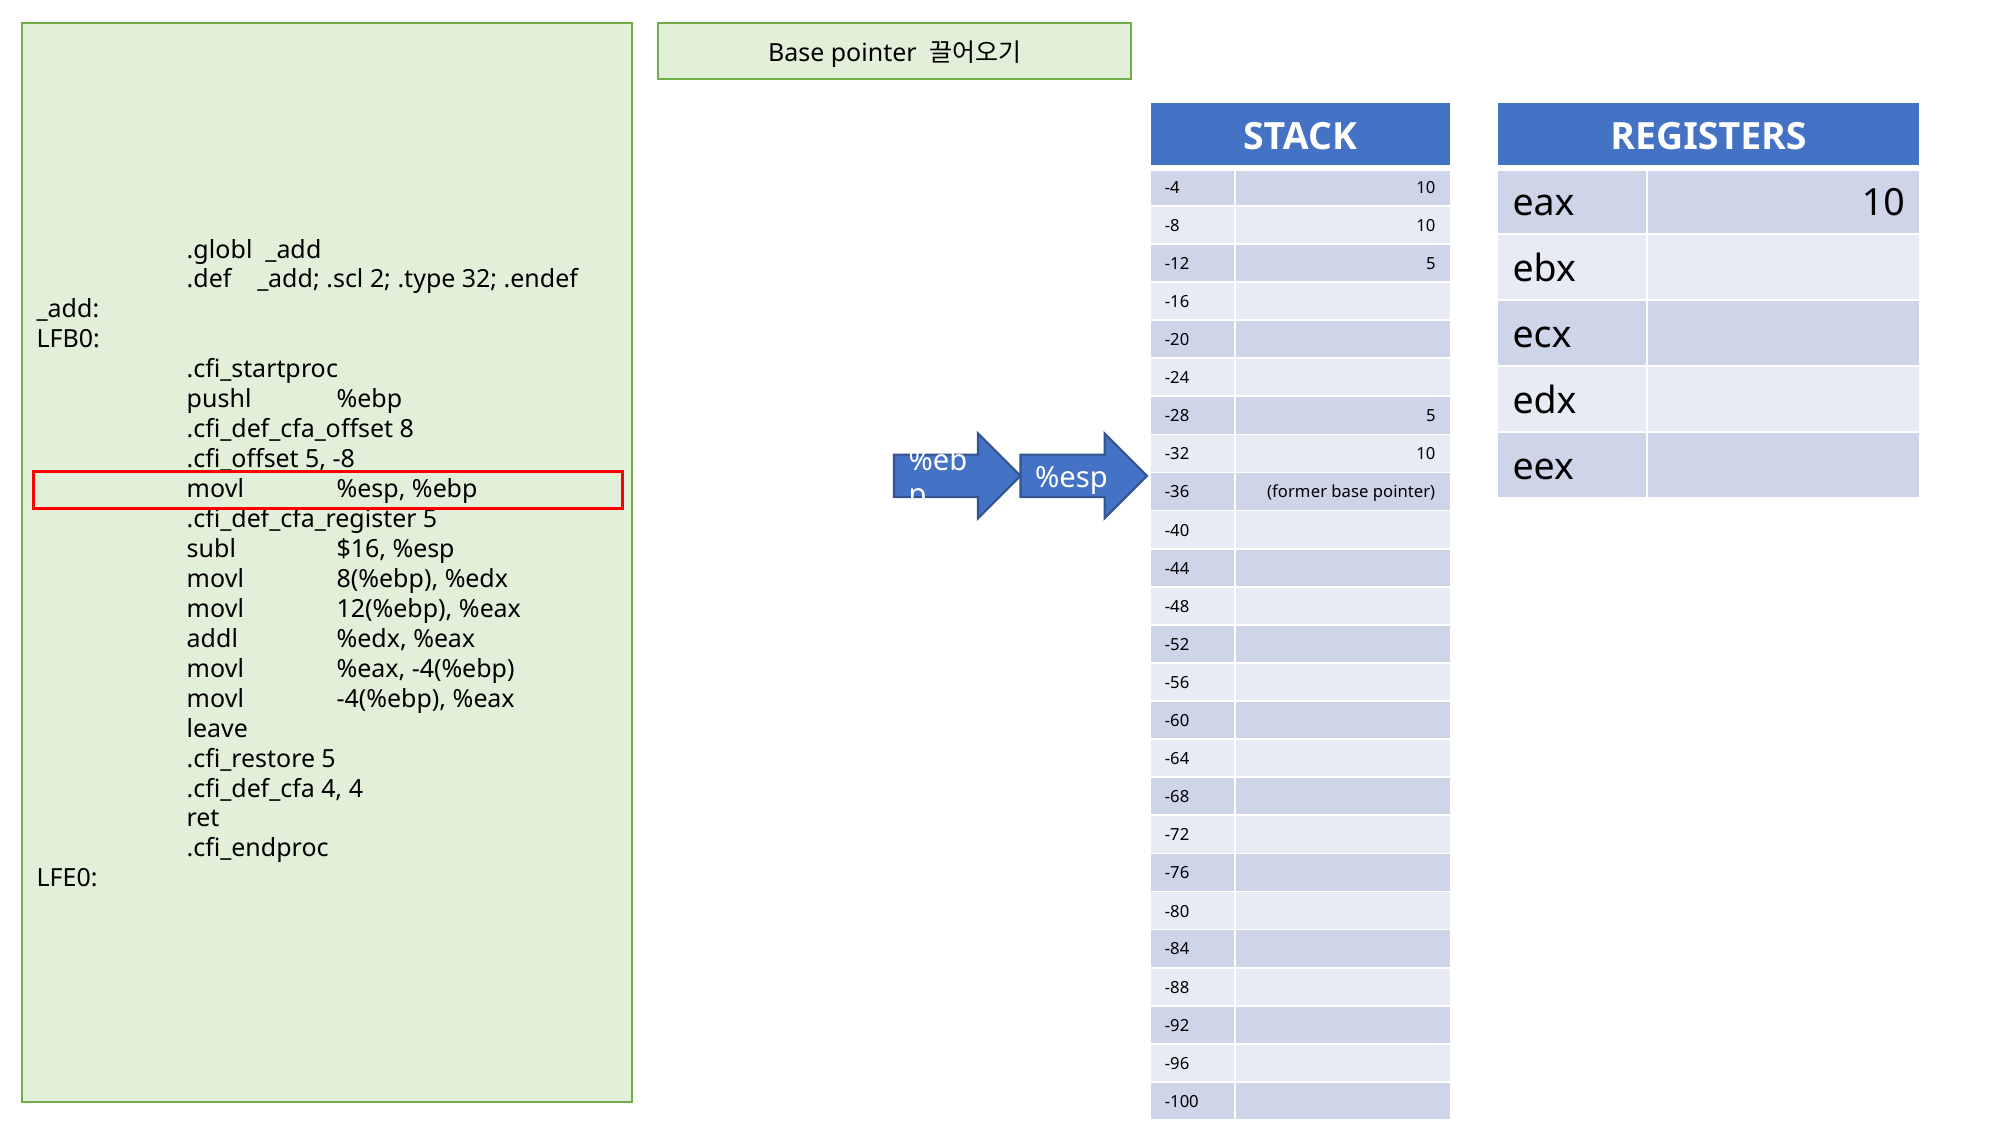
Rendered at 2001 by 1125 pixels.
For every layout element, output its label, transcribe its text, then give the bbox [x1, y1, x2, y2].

table_cell [1236, 664, 1450, 700]
table_cell [1236, 626, 1450, 662]
table_cell [1236, 283, 1450, 319]
table_cell ecx [1498, 301, 1646, 365]
table_cell [1236, 816, 1450, 853]
table_cell [1236, 740, 1450, 776]
table_cell ebx [1498, 235, 1646, 299]
table_cell [1236, 1045, 1450, 1081]
table_cell [1236, 511, 1450, 548]
table_cell [1648, 301, 1919, 365]
table_cell -16 [1151, 283, 1234, 319]
table_cell [1236, 1083, 1450, 1119]
table_cell 5 [1236, 397, 1450, 434]
table_cell -68 [1151, 778, 1234, 814]
table_cell [1648, 433, 1919, 497]
table_cell -52 [1151, 626, 1234, 662]
table_cell [1236, 359, 1450, 395]
table_cell -72 [1151, 816, 1234, 853]
table_cell -24 [1151, 359, 1234, 395]
text_box Base pointer 끌어오기 [657, 22, 1132, 80]
table_cell -28 [1151, 397, 1234, 434]
text_box .globl _add .def _add; .scl 2; .type 32; .endef _add: LFB0: .cfi_startproc pushl %ebp .cfi_def_cfa_offset 8 .cfi_offset 5, -8 movl %esp, %ebp .cfi_def_cfa_register 5 subl $16, %esp movl 8(%ebp), %edx movl 12(%ebp), %eax addl %edx, %eax movl %eax, -4(%ebp) movl -4(%ebp), %eax leave .cfi_restore 5 .cfi_def_cfa 4, 4 ret .cfi_endproc LFE0: [21, 22, 633, 1103]
table_cell [1236, 550, 1450, 586]
table_cell 10 [1236, 435, 1450, 472]
table_cell -20 [1151, 321, 1234, 357]
table_header REGISTERS [1498, 103, 1919, 165]
table_header STACK [1151, 103, 1450, 165]
table_cell [1236, 588, 1450, 624]
table_cell -76 [1151, 854, 1234, 891]
table_cell -48 [1151, 588, 1234, 624]
table_cell -36 [1151, 473, 1234, 510]
table_cell [1236, 778, 1450, 814]
text_box [33, 471, 624, 509]
table_cell [1236, 892, 1450, 929]
table_cell -44 [1151, 550, 1234, 586]
table_cell -84 [1151, 930, 1234, 967]
table_cell -60 [1151, 702, 1234, 738]
text_box %ebp [892, 430, 1019, 521]
table_cell [1236, 702, 1450, 738]
table_cell [1236, 854, 1450, 891]
table_cell -96 [1151, 1045, 1234, 1081]
table_cell 10 [1236, 207, 1450, 243]
table_cell [1648, 235, 1919, 299]
table_cell -8 [1151, 207, 1234, 243]
text_box %esp [1019, 430, 1149, 521]
table_cell 10 [1236, 171, 1450, 205]
table_cell [1236, 1007, 1450, 1043]
table_cell [1236, 969, 1450, 1005]
table_cell -56 [1151, 664, 1234, 700]
table_cell 5 [1236, 245, 1450, 281]
table_cell eex [1498, 433, 1646, 497]
table_cell [1236, 930, 1450, 967]
table_cell -32 [1151, 435, 1234, 472]
table_cell (former base pointer) [1236, 473, 1450, 510]
table_cell [1236, 321, 1450, 357]
table_cell -80 [1151, 892, 1234, 929]
table_cell eax [1498, 171, 1646, 233]
table_cell 10 [1648, 171, 1919, 233]
table_cell -92 [1151, 1007, 1234, 1043]
table_cell edx [1498, 367, 1646, 431]
table_cell -12 [1151, 245, 1234, 281]
table_cell [1648, 367, 1919, 431]
table_cell -4 [1151, 171, 1234, 205]
table_cell -64 [1151, 740, 1234, 776]
table_cell -88 [1151, 969, 1234, 1005]
table_cell -100 [1151, 1083, 1234, 1119]
table_cell -40 [1151, 511, 1234, 548]
